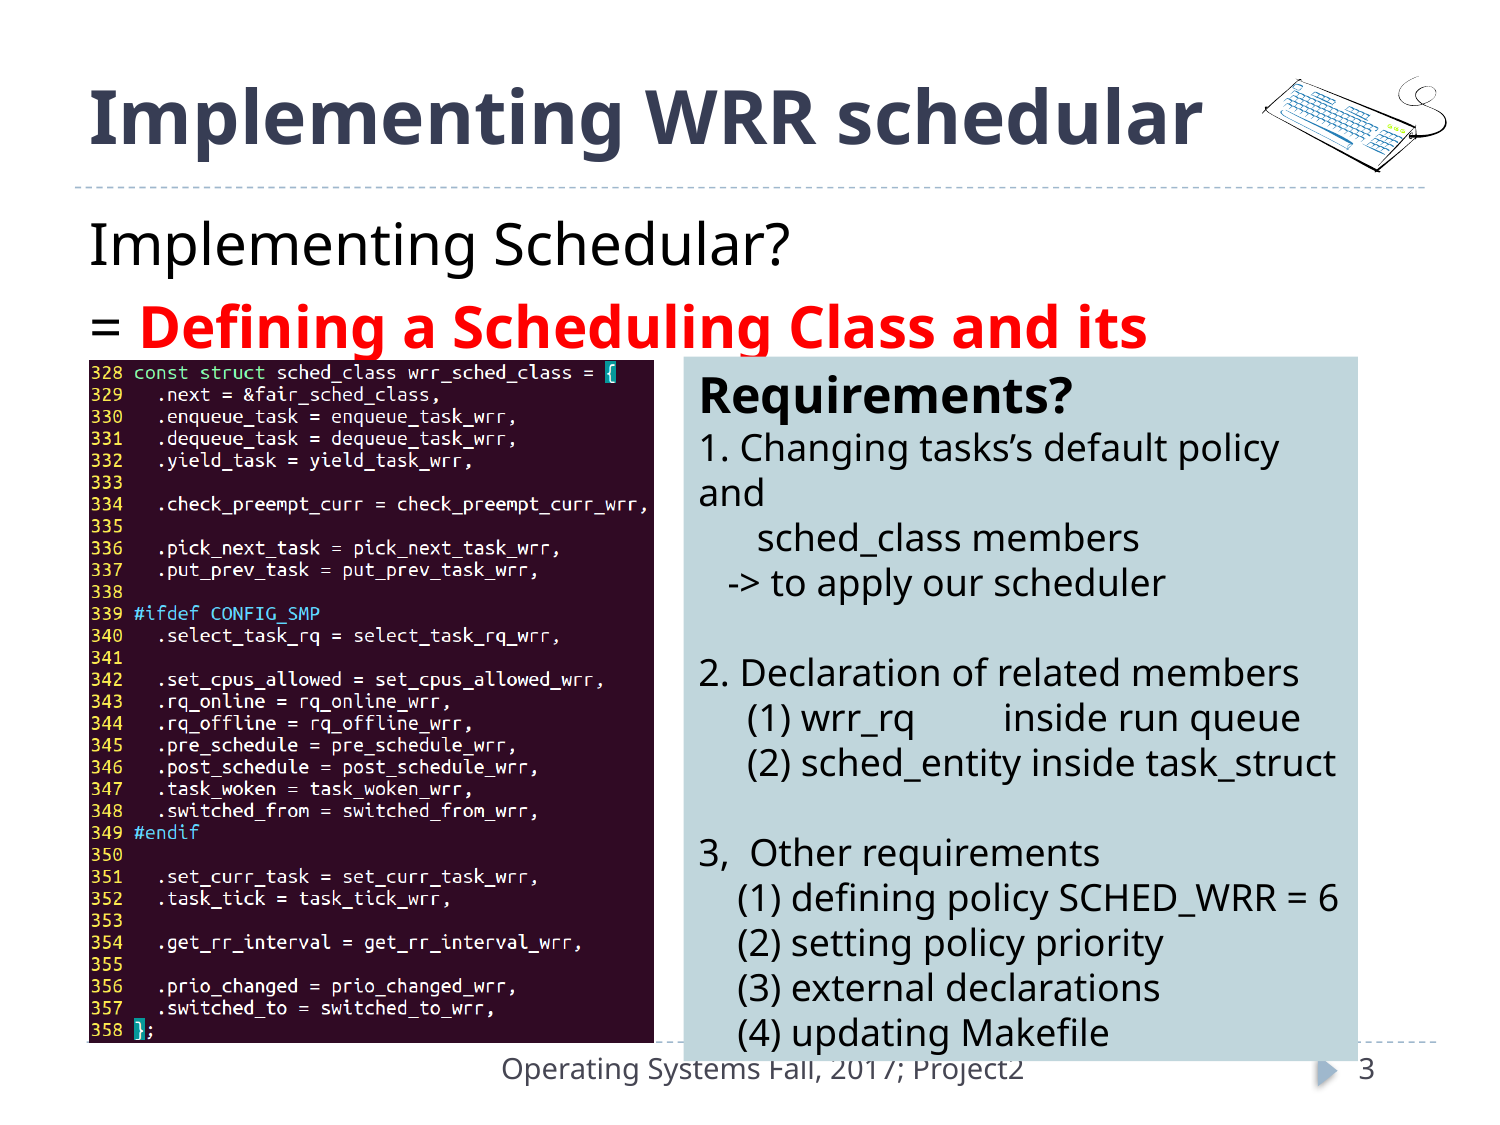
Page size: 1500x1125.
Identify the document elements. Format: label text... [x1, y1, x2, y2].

slide_number 3 [1343, 1042, 1457, 1103]
list Implementing Schedular? = Defining a Scheduling Class and its Functions ddd [75, 200, 1425, 1036]
footer Operating Systems Fall, 2017; Project2 [475, 1042, 1051, 1103]
picture [88, 360, 654, 1043]
text_box Requirements? 1. Changing tasks’s default policy and sched_class members -> to apply our scheduler 2. Declaration of related members (1) wrr_rq inside run queue (2) sched_entity inside task_struct 3, Other requirements (1) defining policy SCHED_WRR = 6 (2) setting policy priority (3) external declarations (4) updating Makefile [683, 356, 1358, 1062]
title Implementing WRR schedular [75, 60, 1425, 167]
text_box [989, 266, 1327, 356]
